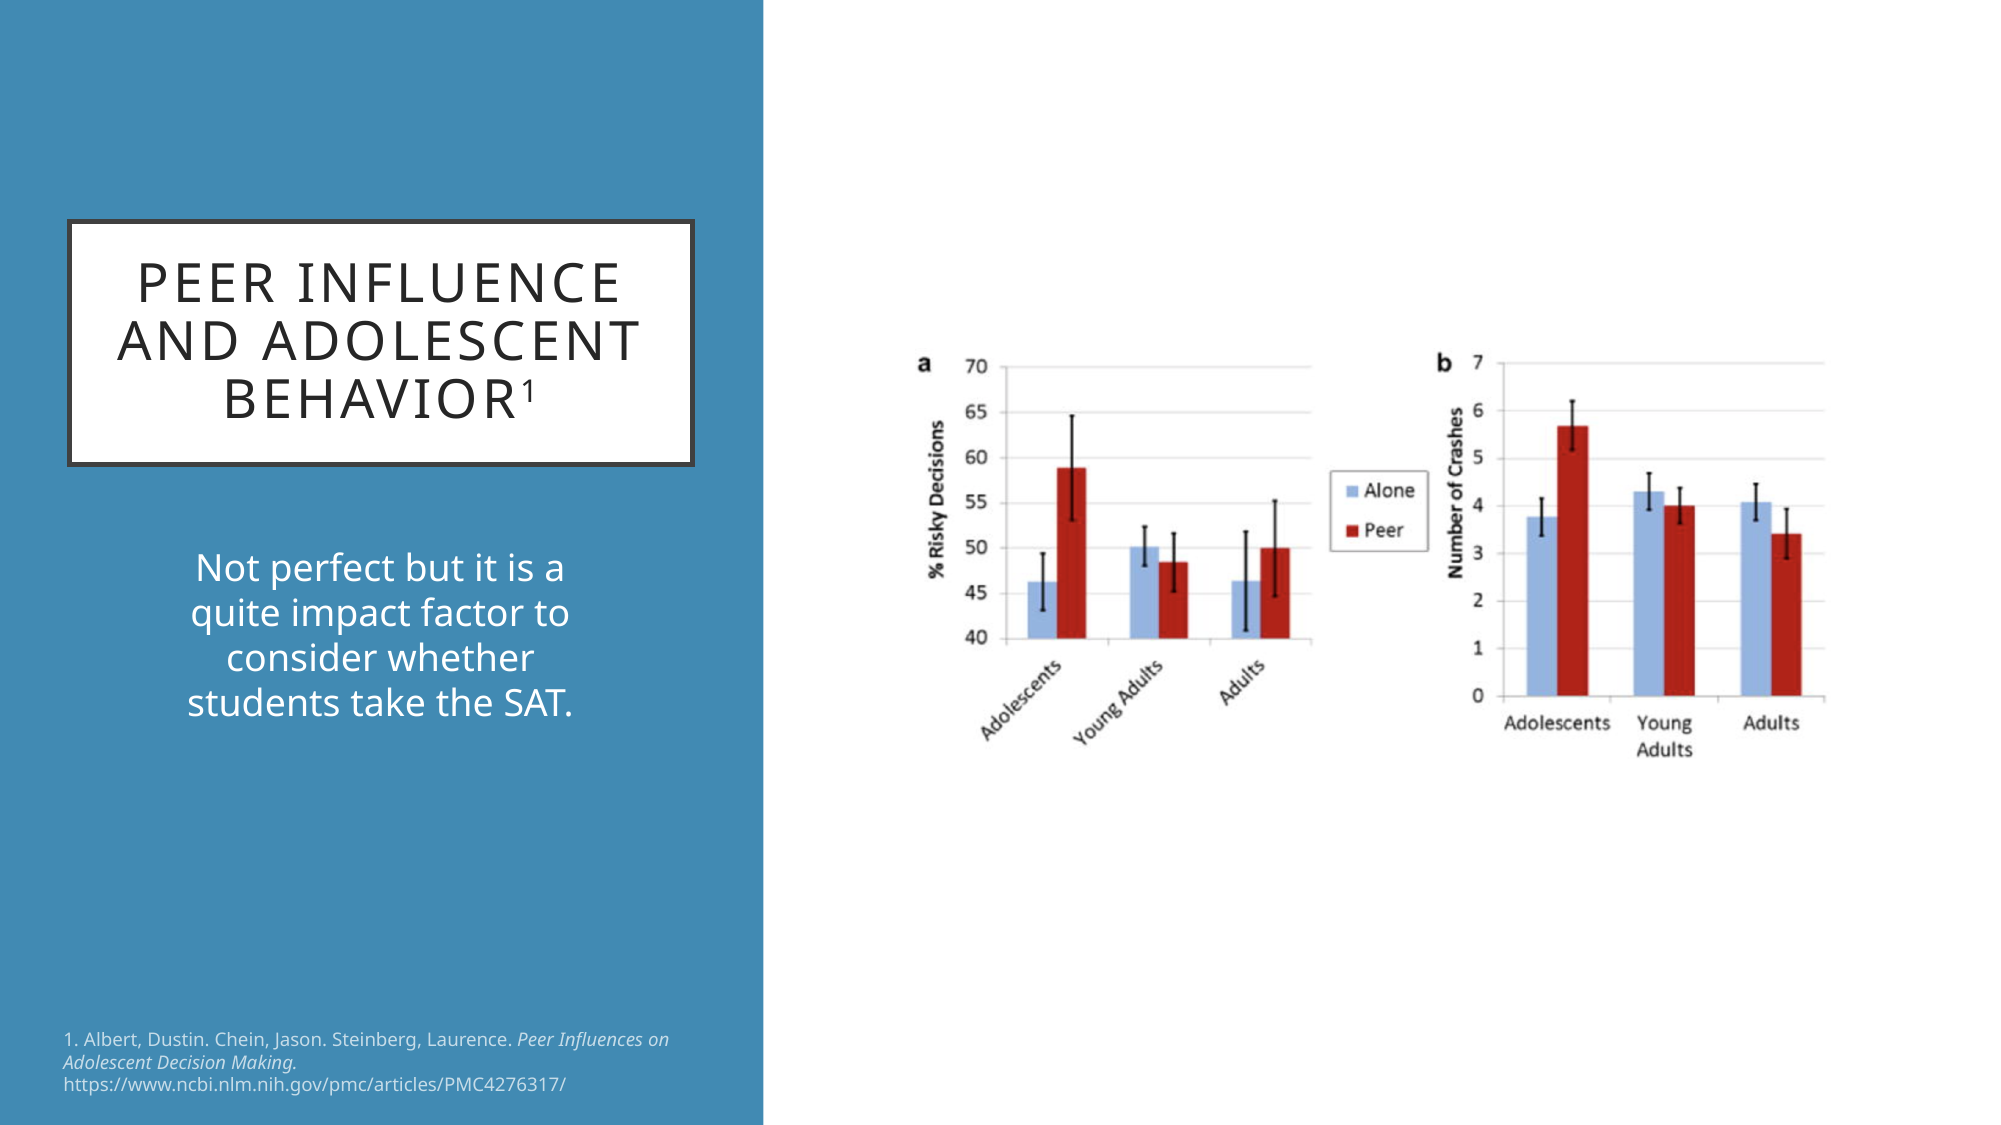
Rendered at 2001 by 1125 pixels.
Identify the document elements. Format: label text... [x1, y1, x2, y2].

text_box Not perfect but it is a quite impact factor to consider whether students take the SAT. [168, 536, 593, 732]
text_box 1. Albert, Dustin. Chein, Jason. Steinberg, Laurence. Peer Influences on Adolescent Decision Making. https://www.ncbi.nlm.nih.gov/pmc/articles/PMC4276317/ [48, 1020, 713, 1103]
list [868, 300, 1895, 773]
title Peer influence and adolescent behavior1 [67, 219, 695, 467]
text_box [762, 0, 2000, 1125]
